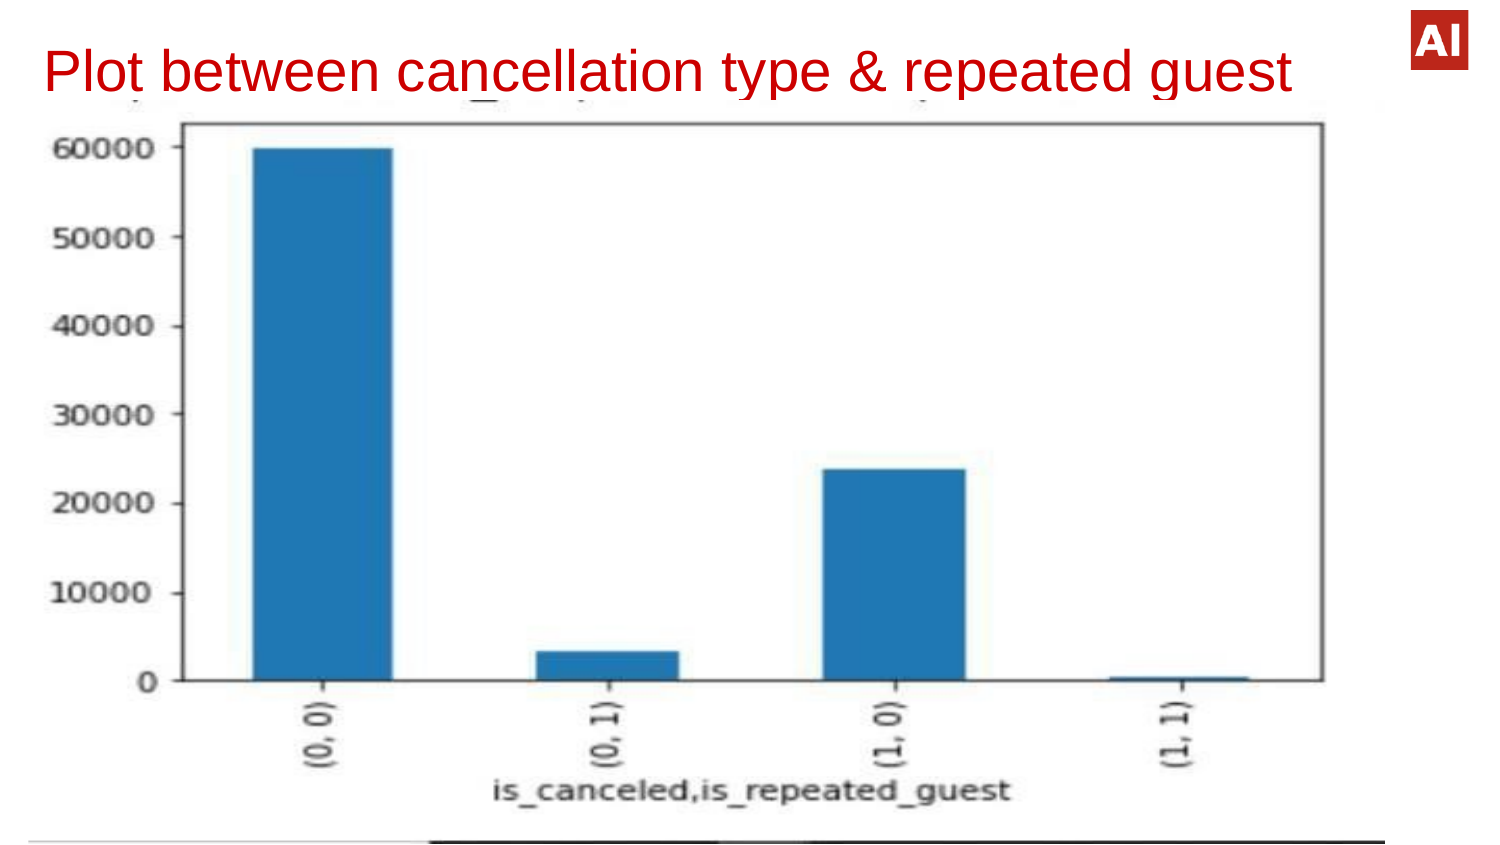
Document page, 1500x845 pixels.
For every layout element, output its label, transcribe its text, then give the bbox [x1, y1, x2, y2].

text_box [28, 100, 1385, 844]
title Plot between cancellation type & repeated guest [41, 30, 1298, 100]
picture [1410, 10, 1469, 70]
